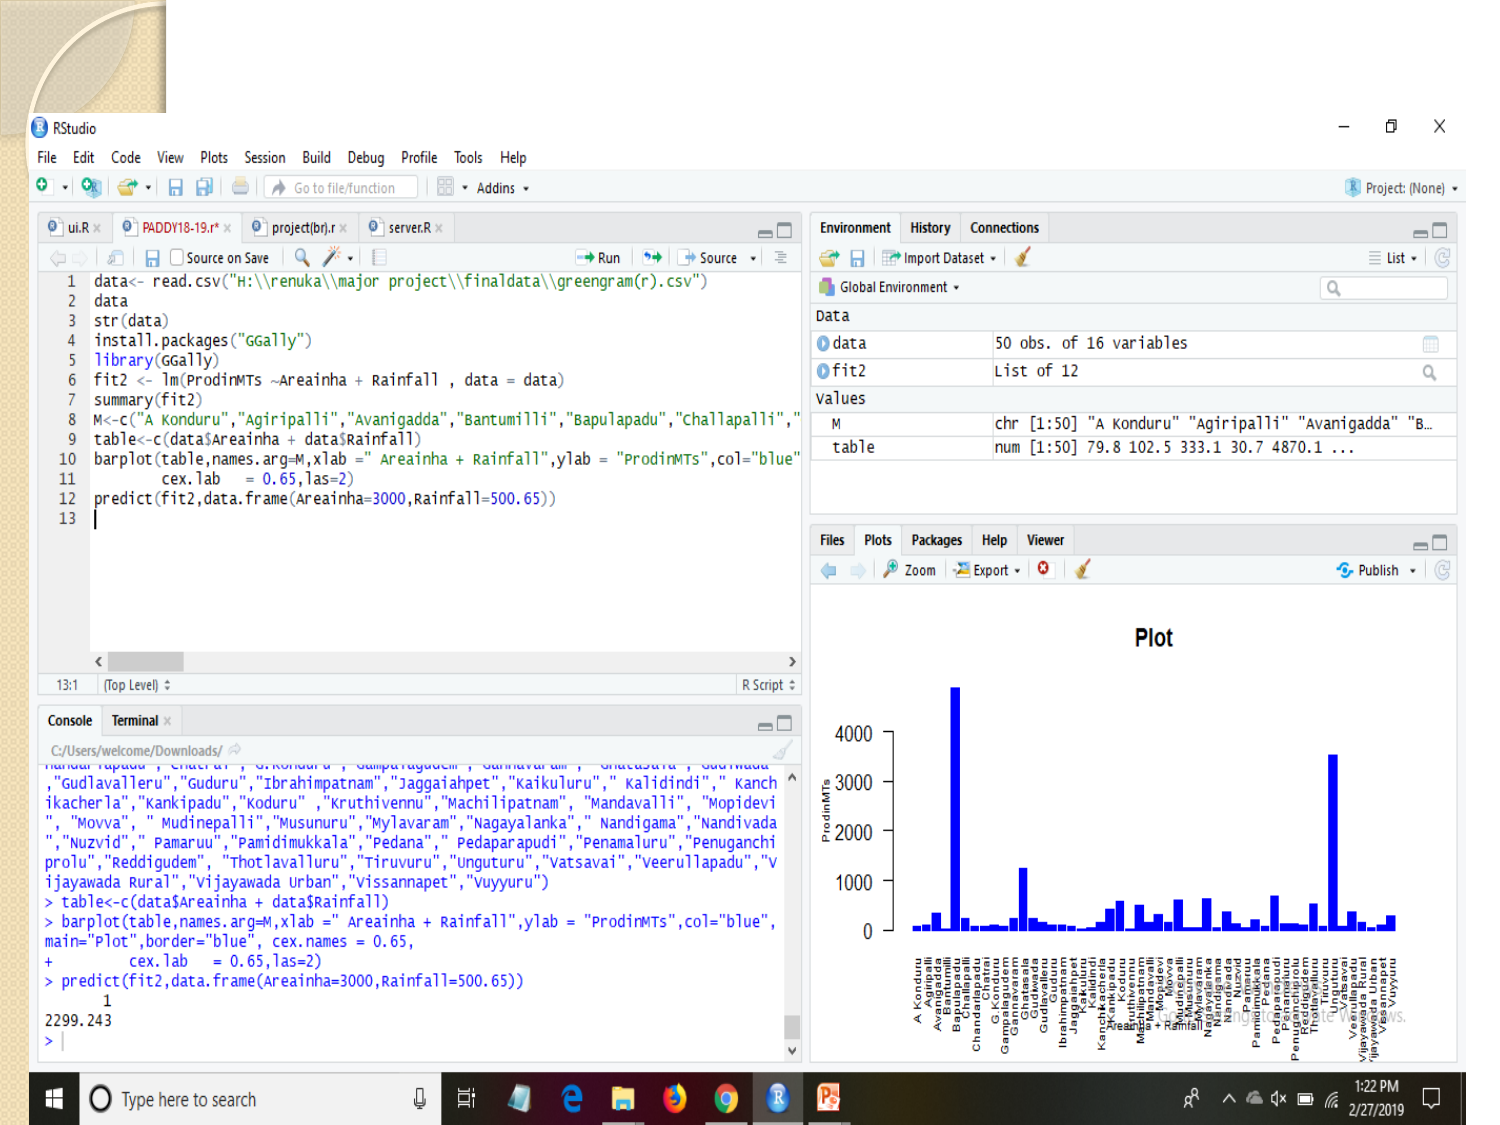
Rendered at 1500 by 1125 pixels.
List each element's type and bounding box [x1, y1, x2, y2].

list [29, 113, 1466, 1125]
